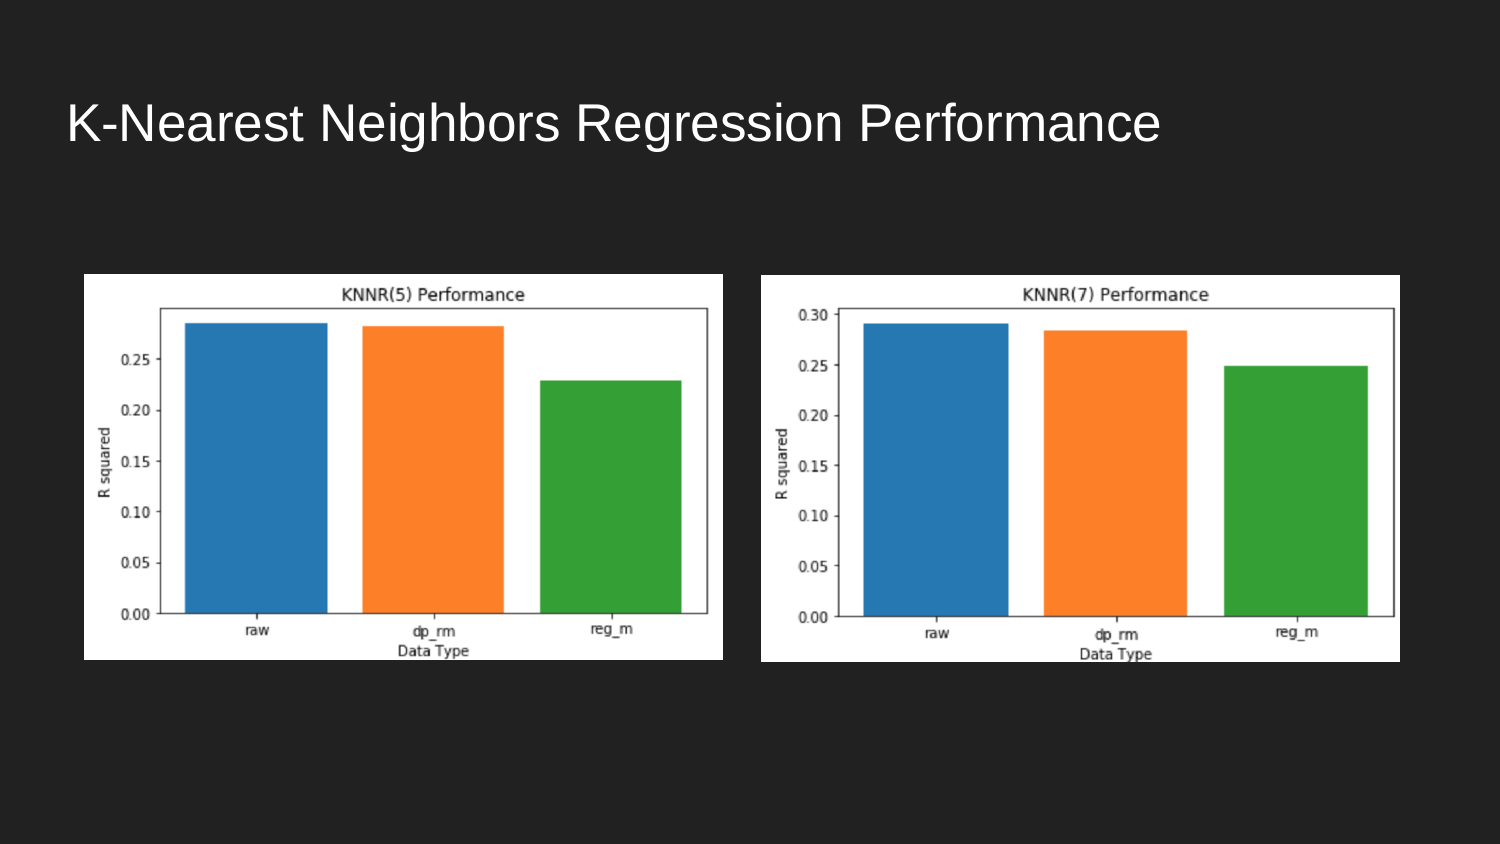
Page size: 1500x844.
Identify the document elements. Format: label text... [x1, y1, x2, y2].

title K-Nearest Neighbors Regression Performance [51, 72, 1449, 167]
picture [84, 274, 723, 660]
picture [761, 275, 1400, 662]
